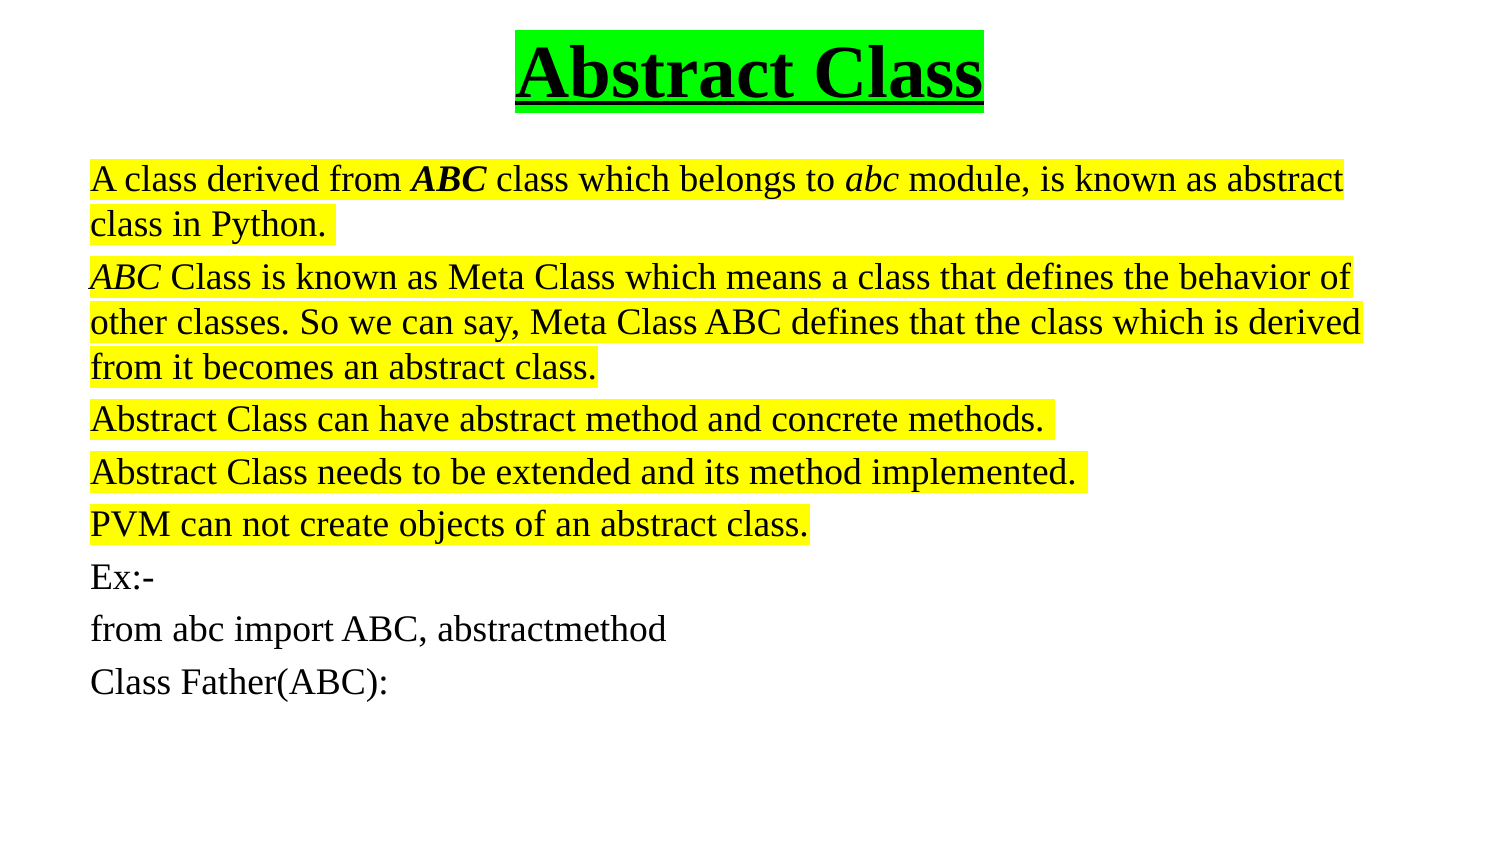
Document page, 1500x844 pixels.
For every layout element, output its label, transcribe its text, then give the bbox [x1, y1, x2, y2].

list A class derived from ABC class which belongs to abc module, is known as abstract class in Python. ABC Class is known as Meta Class which means a class that defines the behavior of other classes. So we can say, Meta Class ABC defines that the class which is derived from it becomes an abstract class. Abstract Class can have abstract method and concrete methods. Abstract Class needs to be extended and its method implemented. PVM can not create objects of an abstract class. Ex:- from abc import ABC, abstractmethod Class Father(ABC): [75, 146, 1425, 785]
title Abstract Class [75, 0, 1425, 138]
